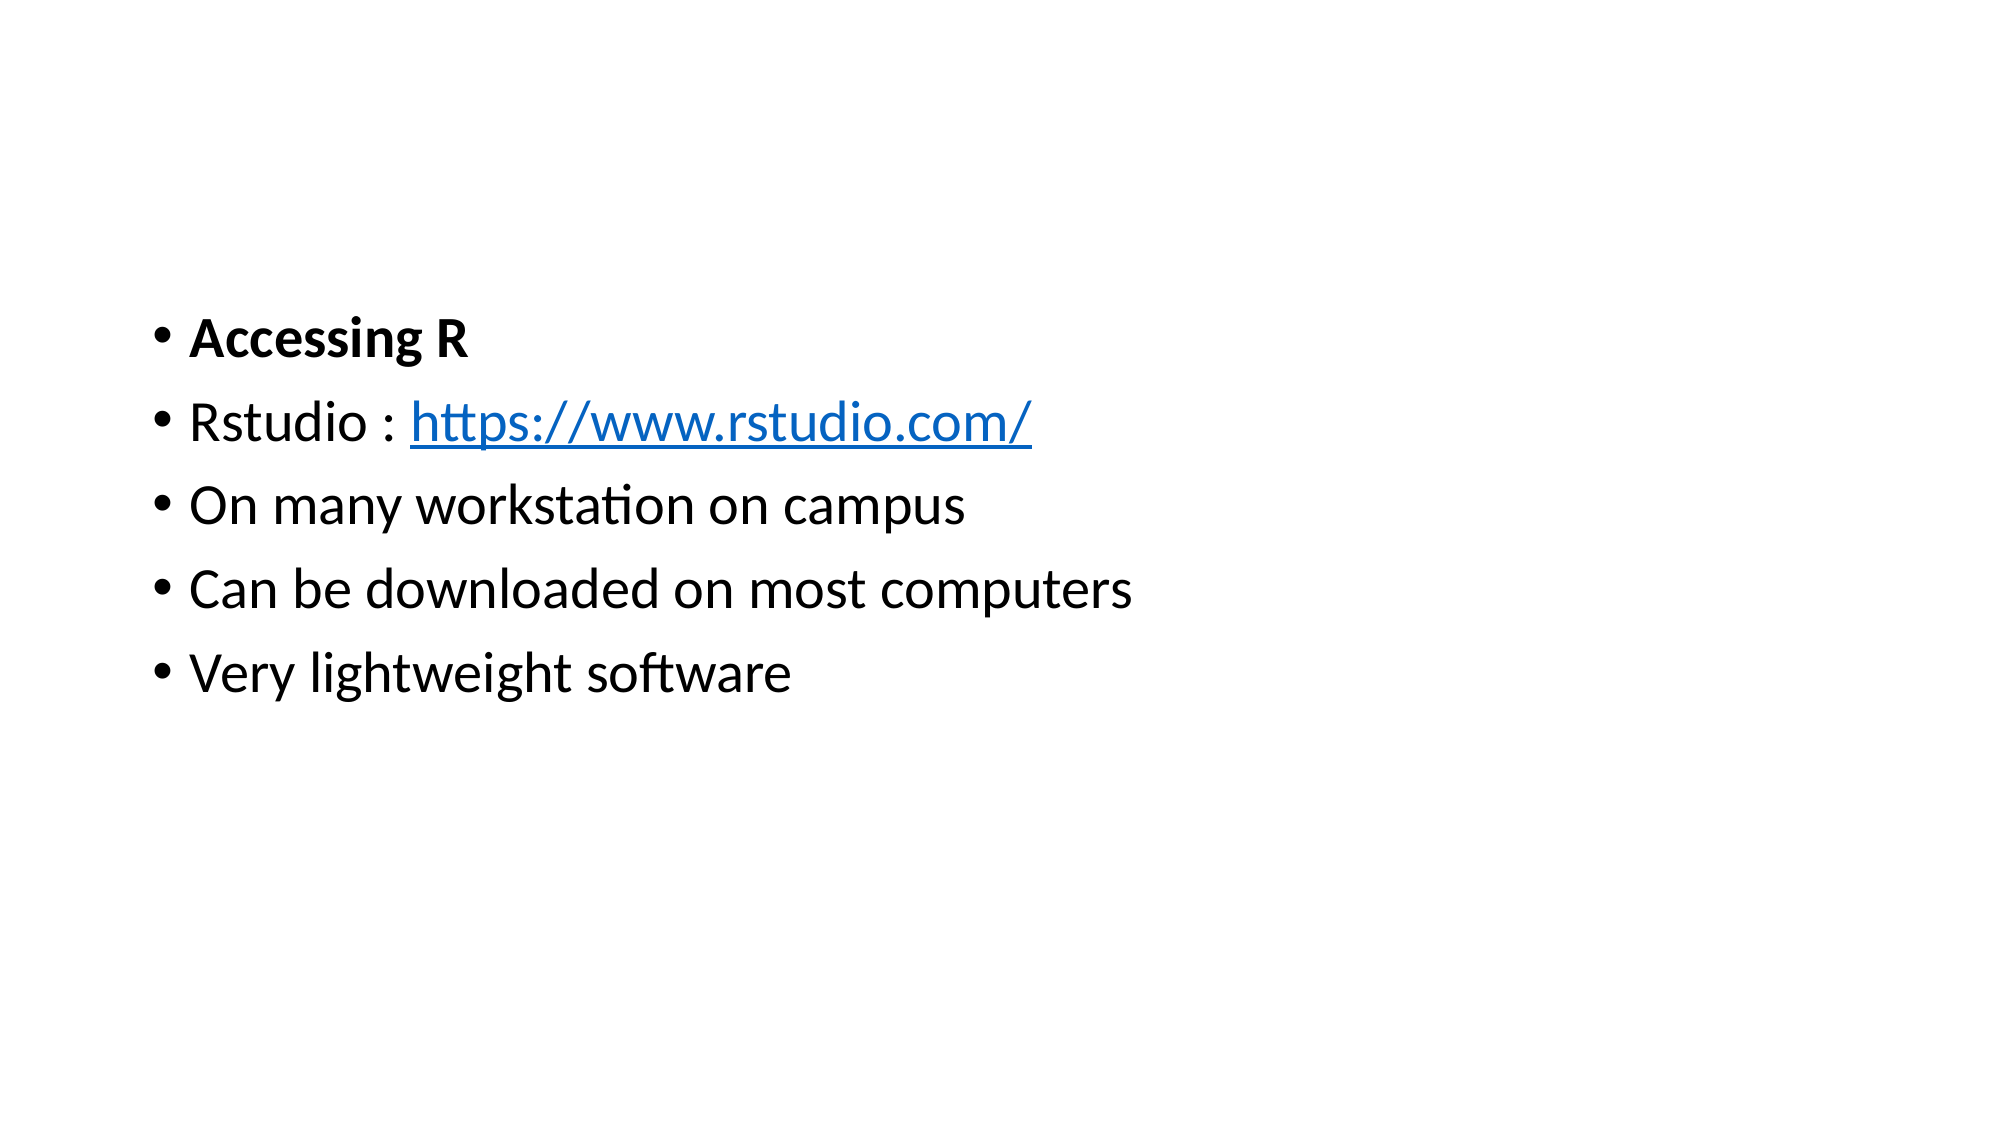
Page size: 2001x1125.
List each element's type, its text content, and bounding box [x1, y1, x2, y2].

list Accessing R Rstudio : https://www.rstudio.com/ On many workstation on campus Can be downloaded on most computers Very lightweight software [137, 299, 1863, 1014]
